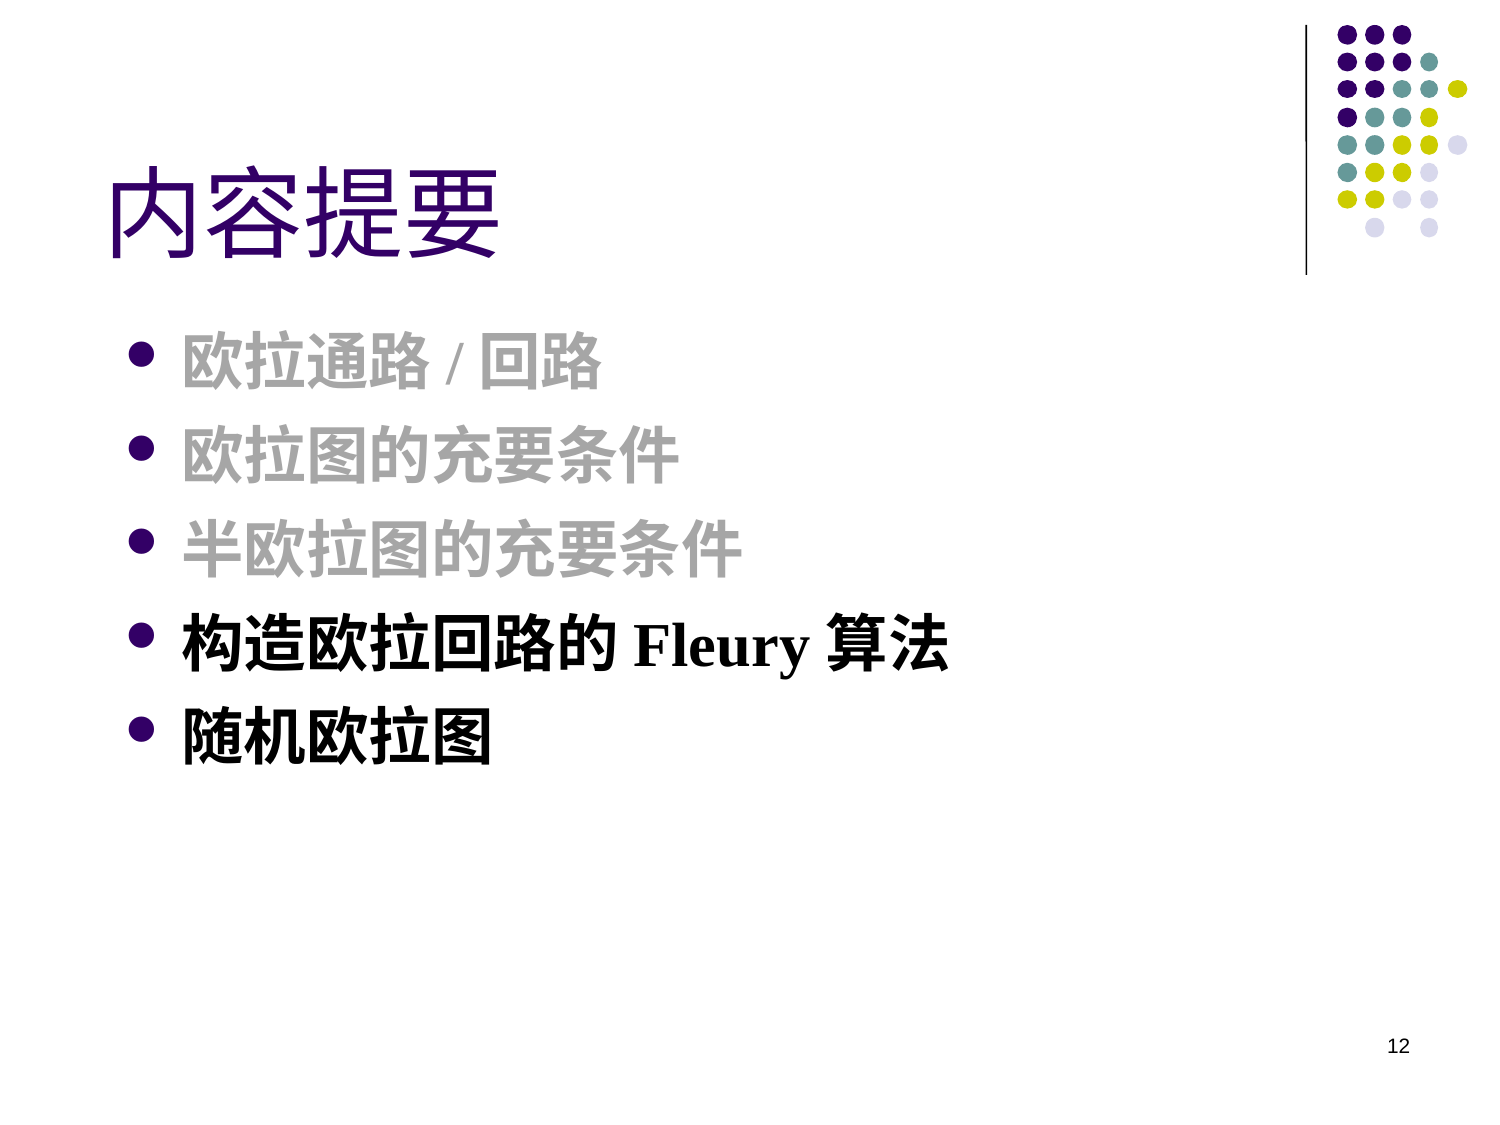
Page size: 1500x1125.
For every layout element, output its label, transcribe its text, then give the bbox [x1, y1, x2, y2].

slide_number 12 [1074, 1024, 1426, 1101]
list 欧拉通路/回路 欧拉图的充要条件 半欧拉图的充要条件 构造欧拉回路的Fleury算法 随机欧拉图 [109, 315, 1317, 871]
title 内容提要 [88, 125, 1164, 279]
